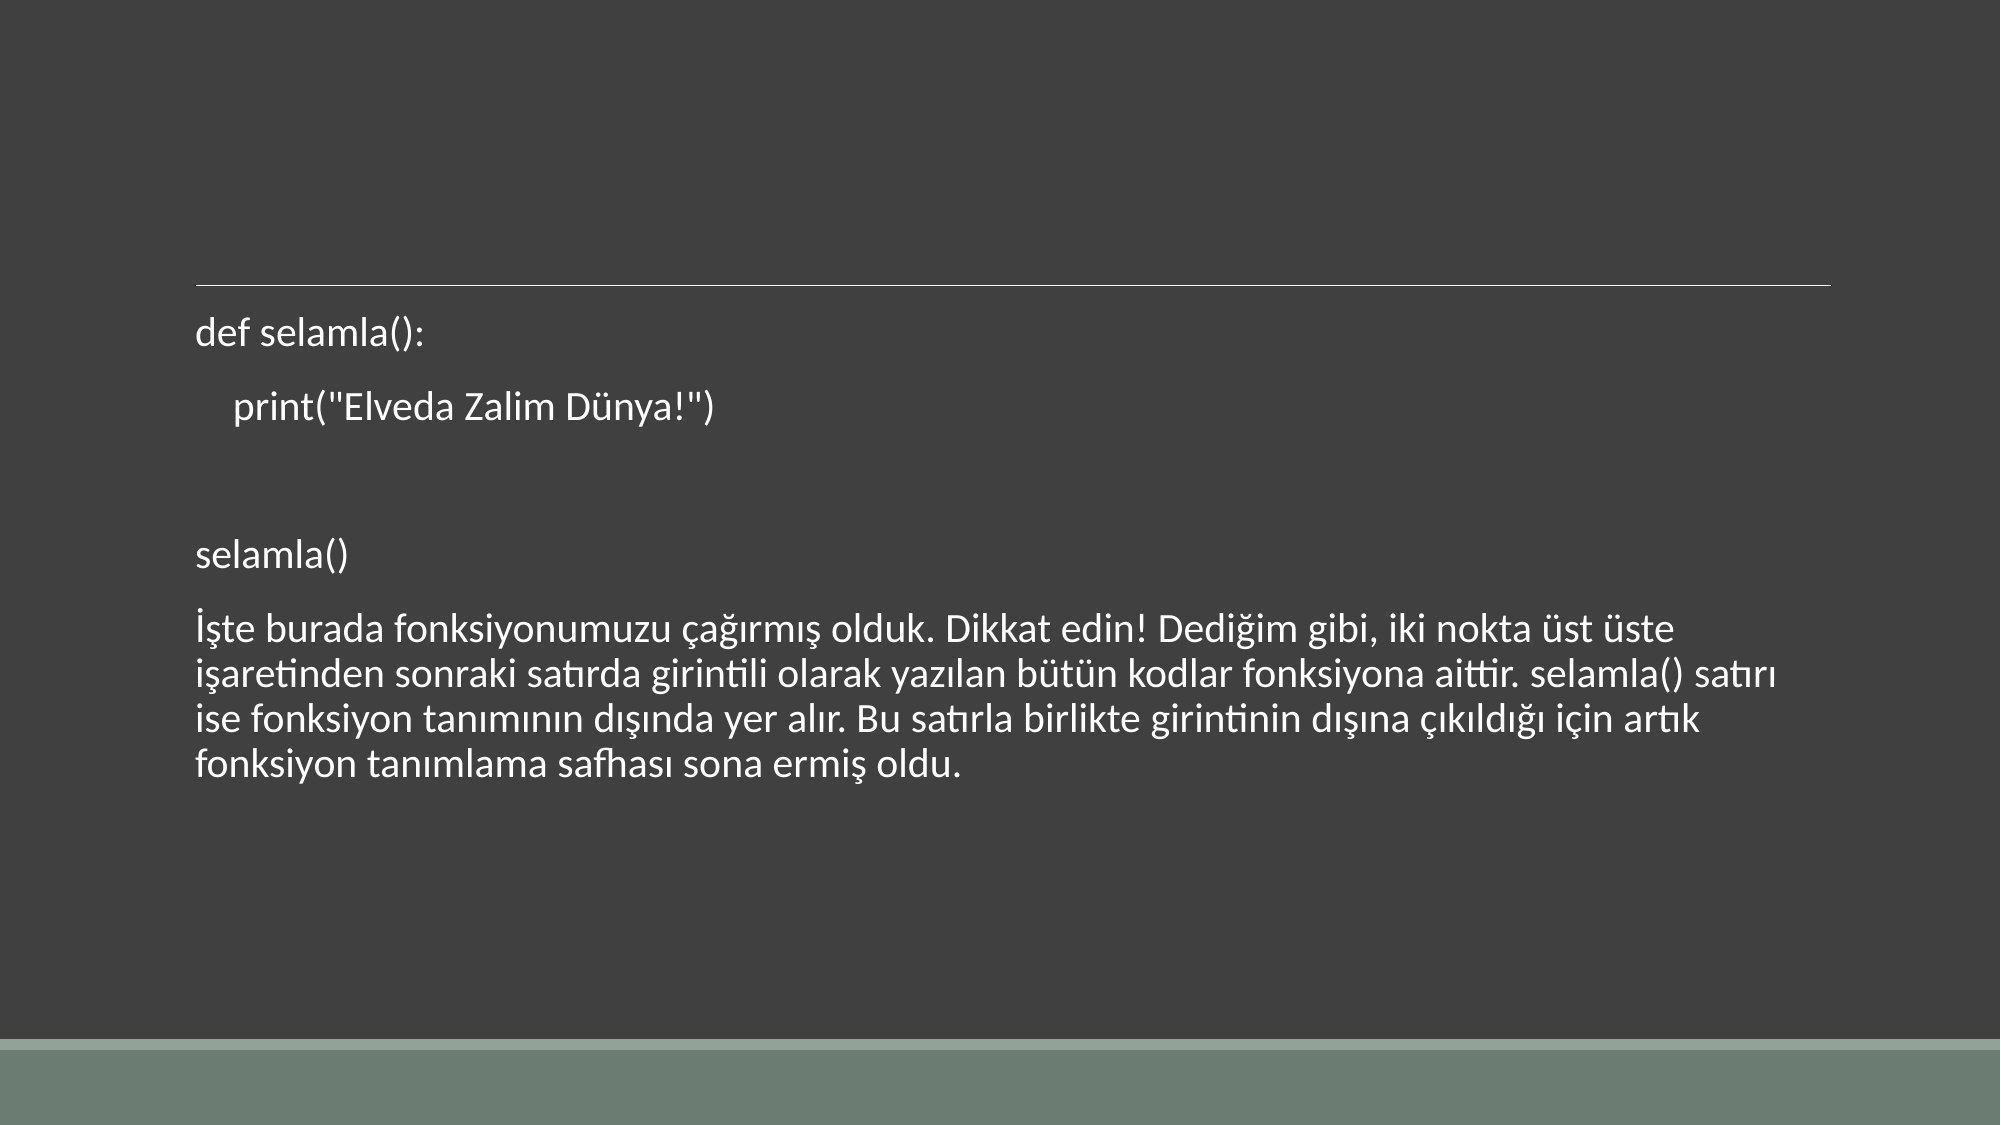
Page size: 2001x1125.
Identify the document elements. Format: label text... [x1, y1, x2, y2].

list def selamla(): print("Elveda Zalim Dünya!") selamla() İşte burada fonksiyonumuzu çağırmış olduk. Dikkat edin! Dediğim gibi, iki nokta üst üste işaretinden sonraki satırda girintili olarak yazılan bütün kodlar fonksiyona aittir. selamla() satırı ise fonksiyon tanımının dışında yer alır. Bu satırla birlikte girintinin dışına çıkıldığı için artık fonksiyon tanımlama safhası sona ermiş oldu. [180, 302, 1830, 963]
